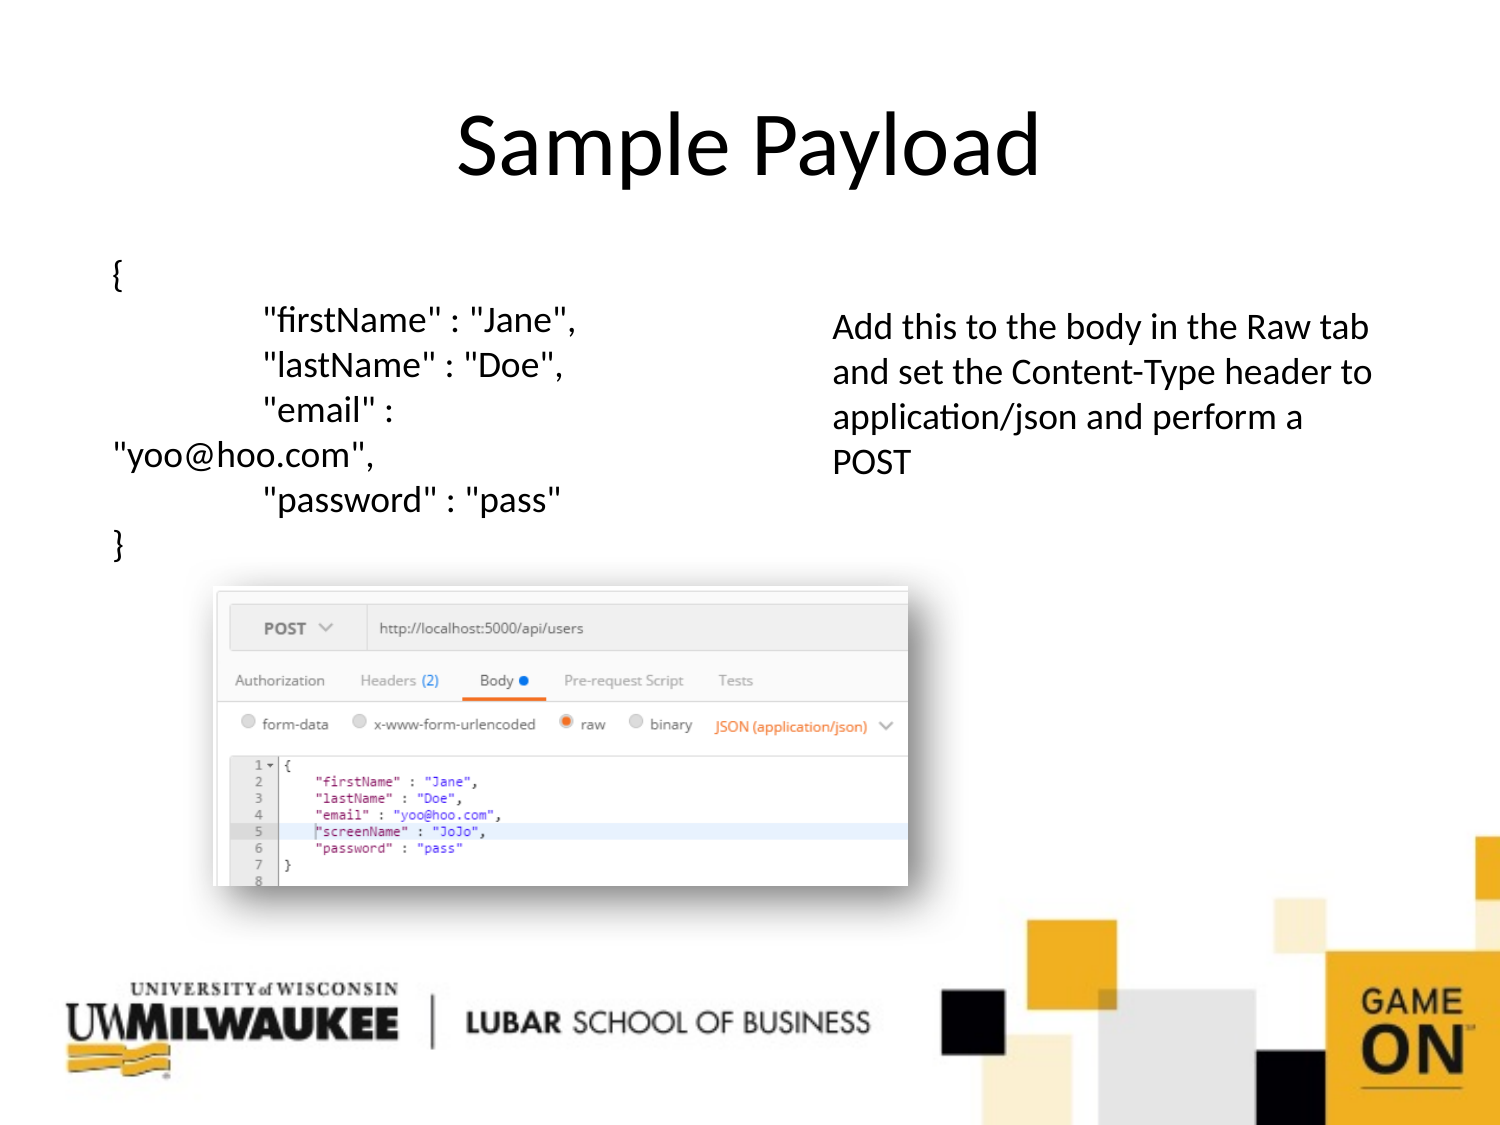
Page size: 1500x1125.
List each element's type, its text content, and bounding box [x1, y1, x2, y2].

text_box { "firstName" : "Jane", "lastName" : "Doe", "email" : "yoo@hoo.com", "password" : "pass" } [97, 243, 658, 573]
text_box Add this to the body in the Raw tab and set the Content-Type header to application/json and perform a POST [817, 294, 1406, 490]
title Sample Payload [75, 45, 1425, 233]
picture [0, 0, 1500, 1125]
